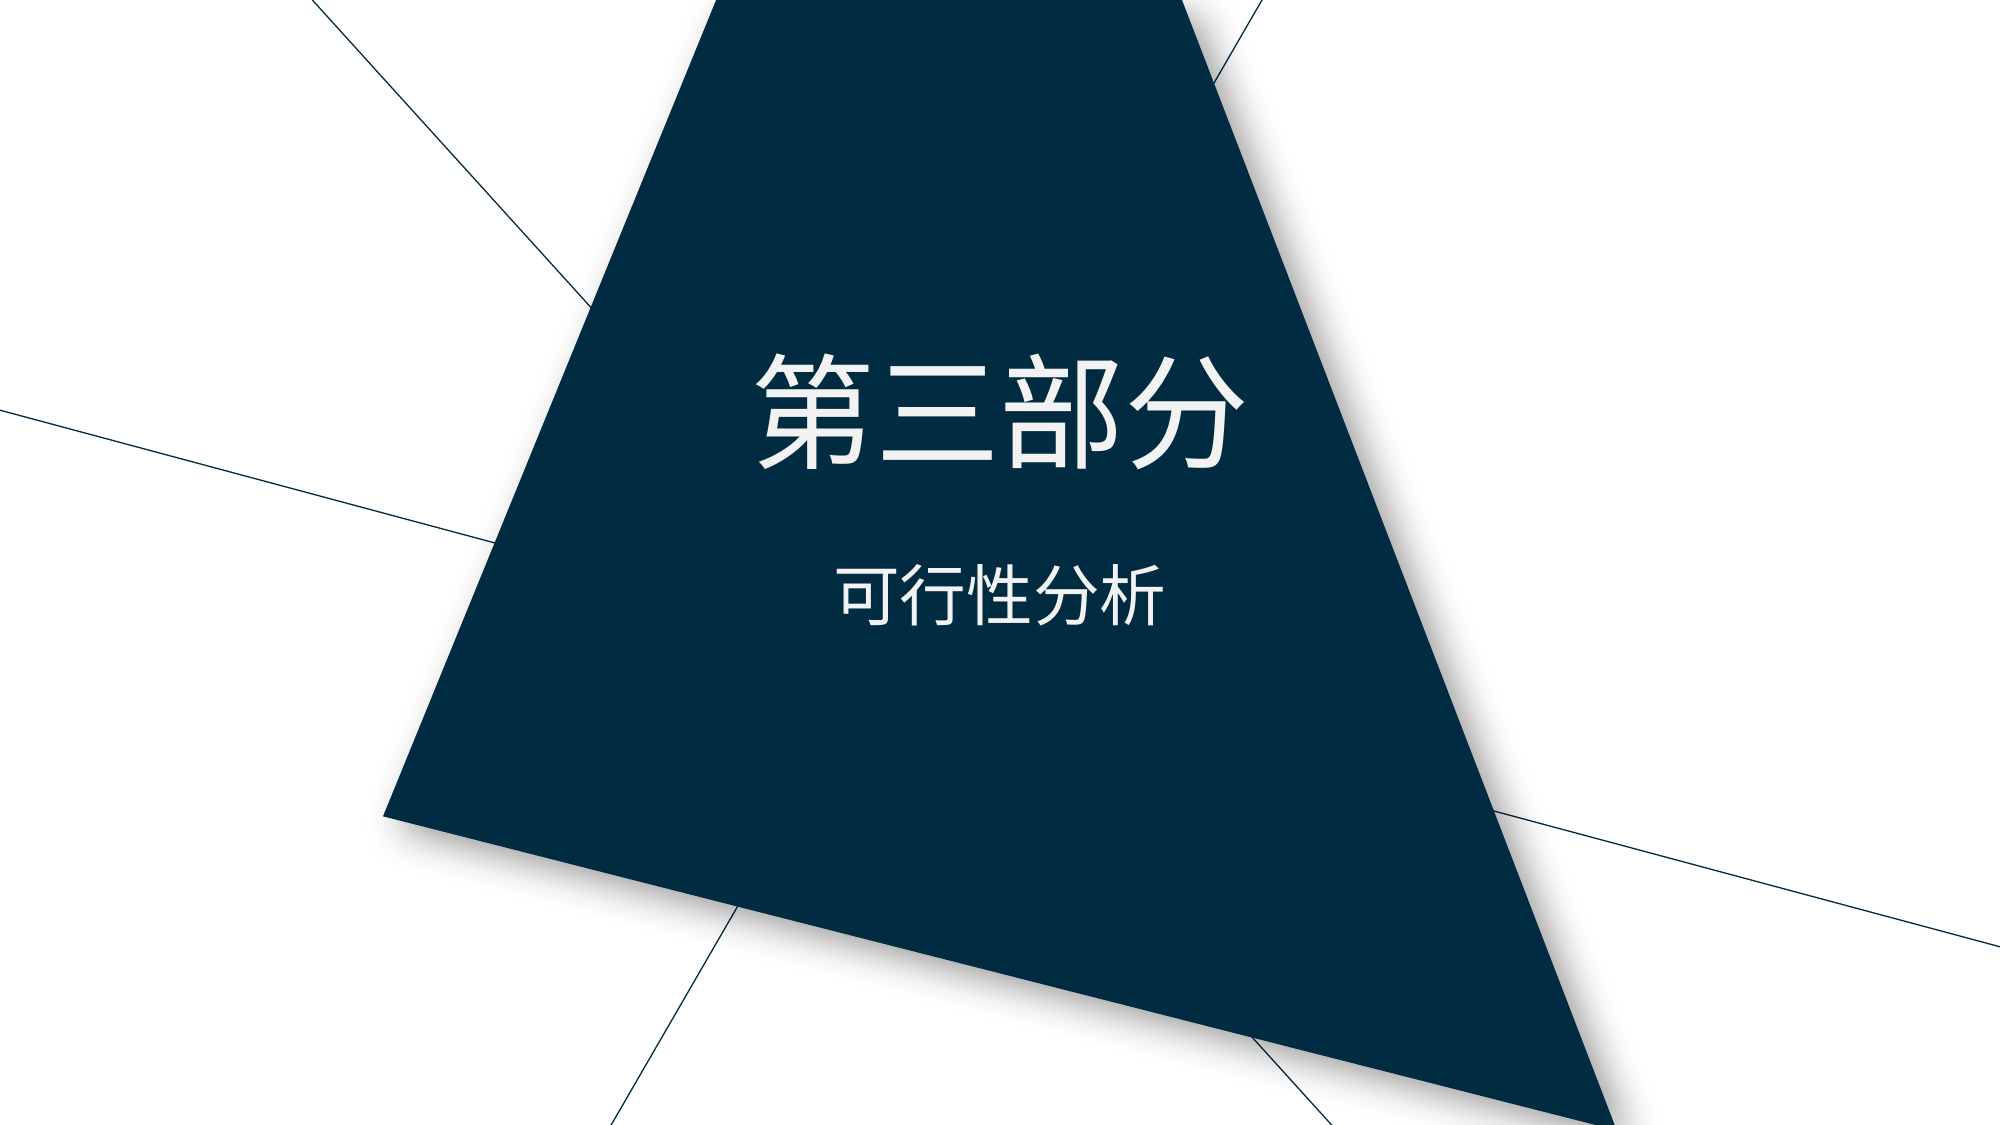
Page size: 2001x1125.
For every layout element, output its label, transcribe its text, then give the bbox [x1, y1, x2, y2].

text_box 第三部分 [735, 326, 1265, 492]
text_box 可行性分析 [709, 546, 1291, 642]
text_box [383, 0, 1615, 1125]
